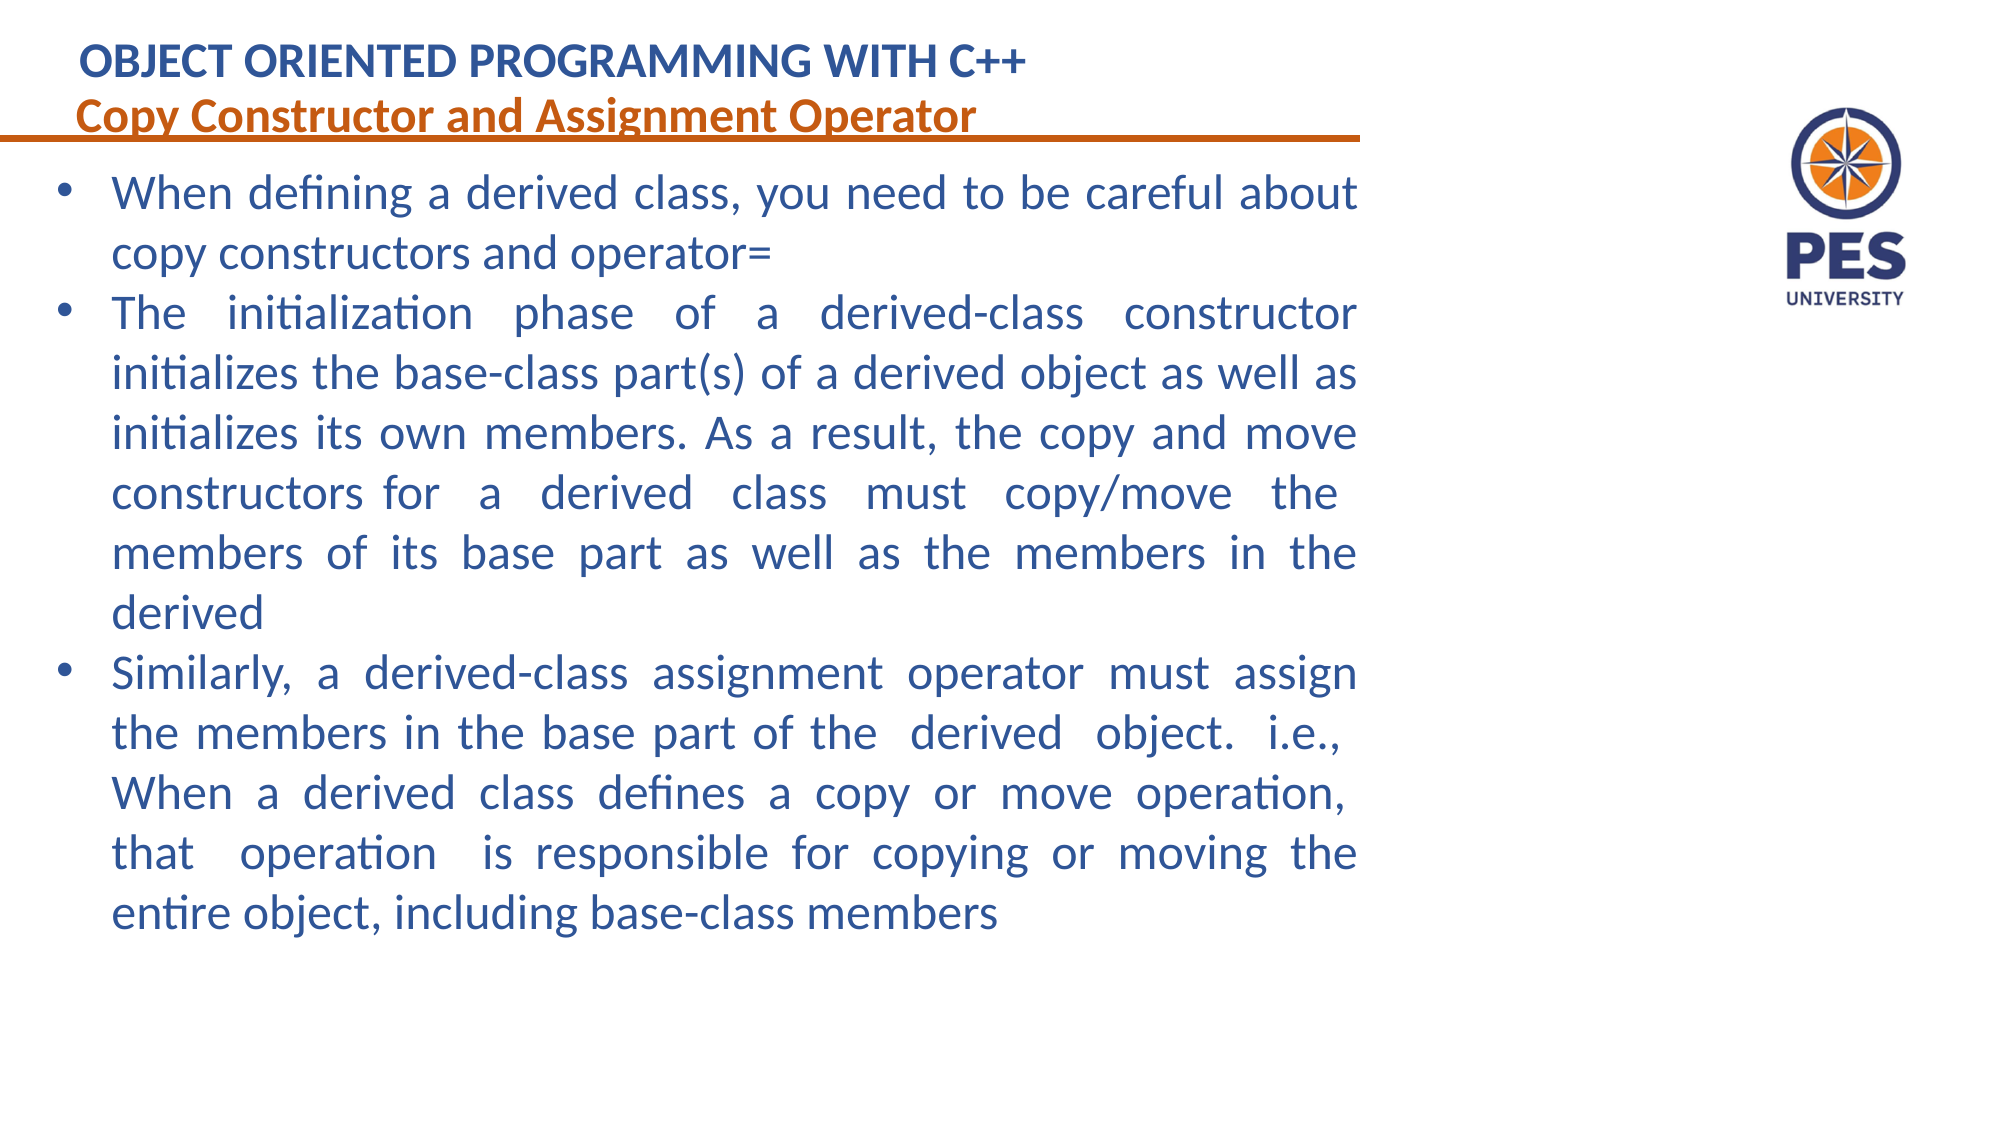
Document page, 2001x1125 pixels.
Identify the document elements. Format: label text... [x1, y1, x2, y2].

text_box OBJECT ORIENTED PROGRAMMING WITH C++ [64, 19, 1295, 95]
text_box Copy Constructor and Assignment Operator [61, 74, 1453, 150]
text_box When defining a derived class, you need to be careful about copy constructors and operator= The initialization phase of a derived-class constructor initializes the base-class part(s) of a derived object as well as initializes its own members. As a result, the copy and move constructors for a derived class must copy/move the members of its base part as well as the members in the derived Similarly, a derived-class assignment operator must assign the members in the base part of the derived object. i.e., When a derived class defines a copy or move operation, that operation is responsible for copying or moving the entire object, including base-class members [41, 151, 1374, 947]
picture [1773, 99, 1914, 309]
